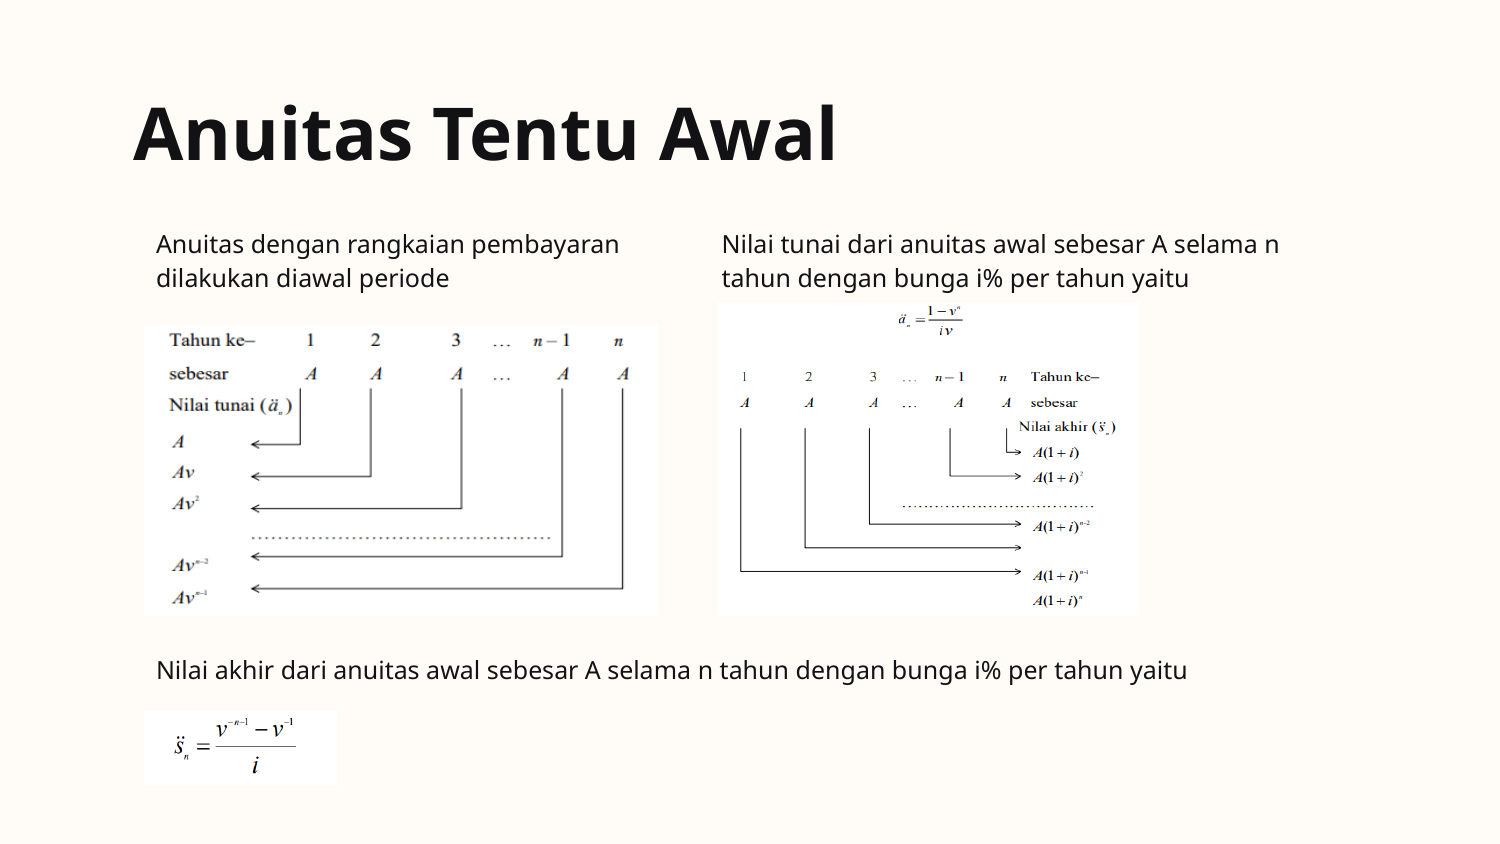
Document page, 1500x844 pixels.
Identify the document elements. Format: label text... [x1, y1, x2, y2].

picture [144, 325, 658, 616]
picture [144, 709, 337, 786]
text_box Nilai tunai dari anuitas awal sebesar A selama n tahun dengan bunga i% per tahun yaitu [683, 209, 1312, 303]
subtitle Anuitas dengan rangkaian pembayaran dilakukan diawal periode [118, 209, 683, 303]
picture [718, 302, 1140, 616]
title Anuitas Tentu Awal [118, 72, 1383, 167]
text_box Nilai akhir dari anuitas awal sebesar A selama n tahun dengan bunga i% per tahun yaitu [118, 634, 1265, 729]
